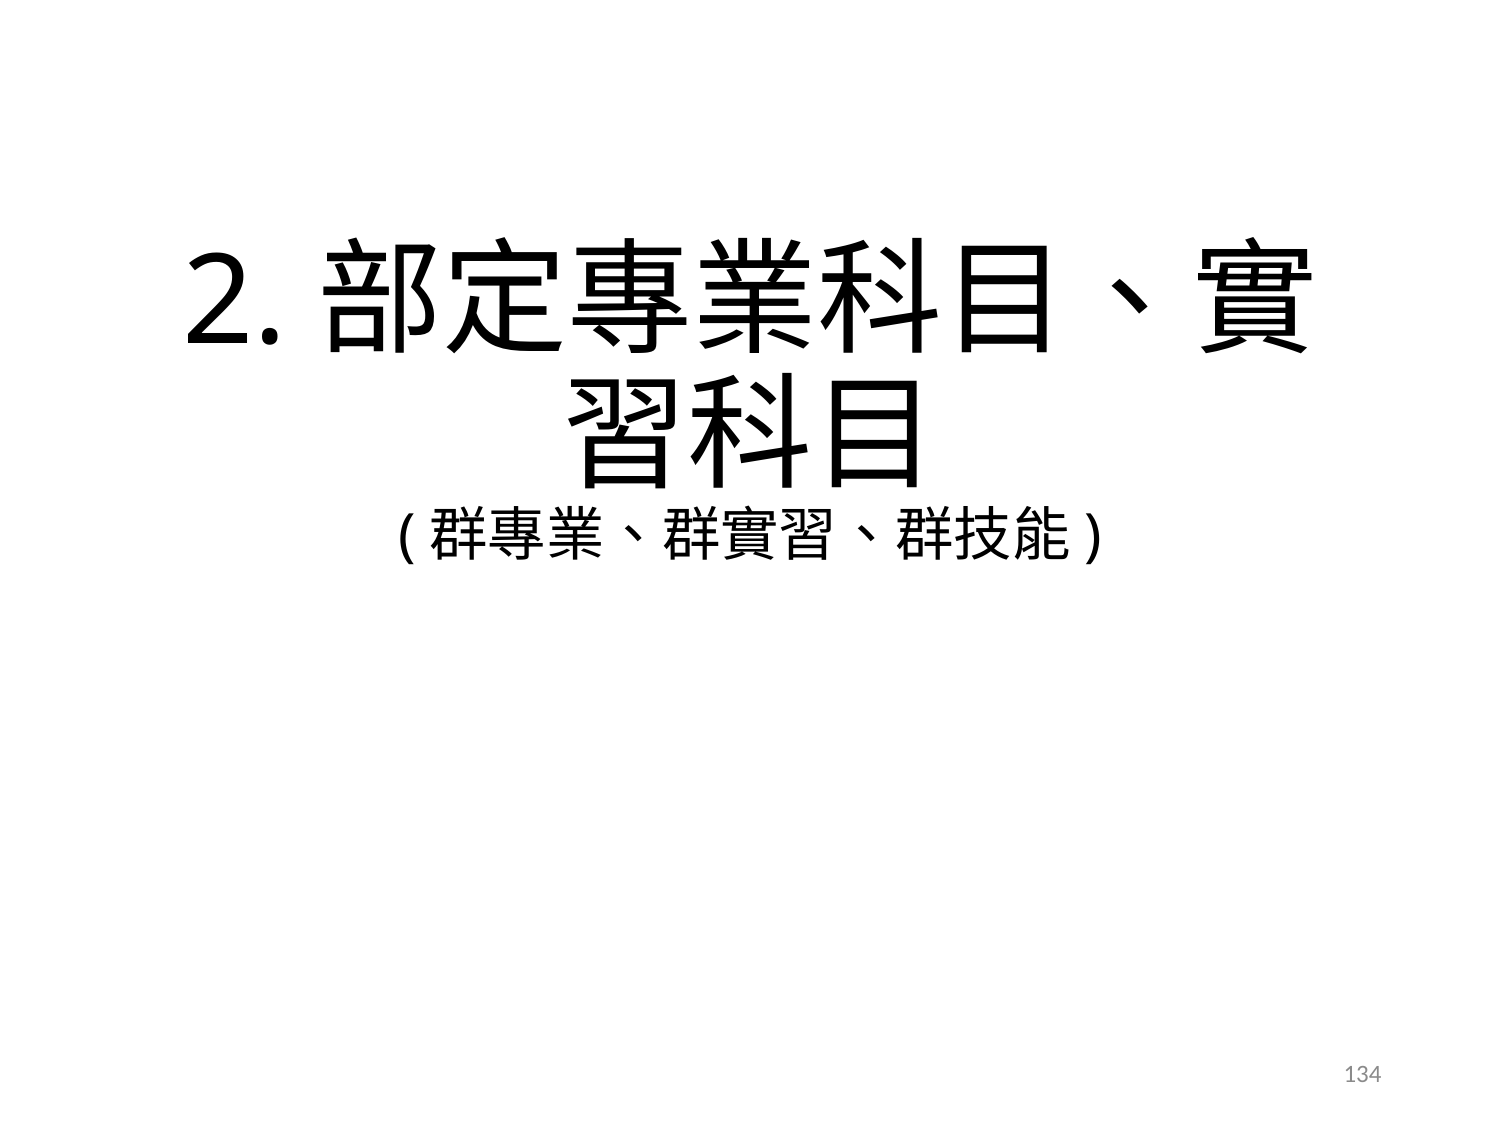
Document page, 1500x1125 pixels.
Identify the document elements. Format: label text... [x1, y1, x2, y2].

title 2.部定專業科目、實習科目 (群專業、群實習、群技能) [112, 184, 1388, 576]
slide_number 134 [1059, 1042, 1397, 1103]
